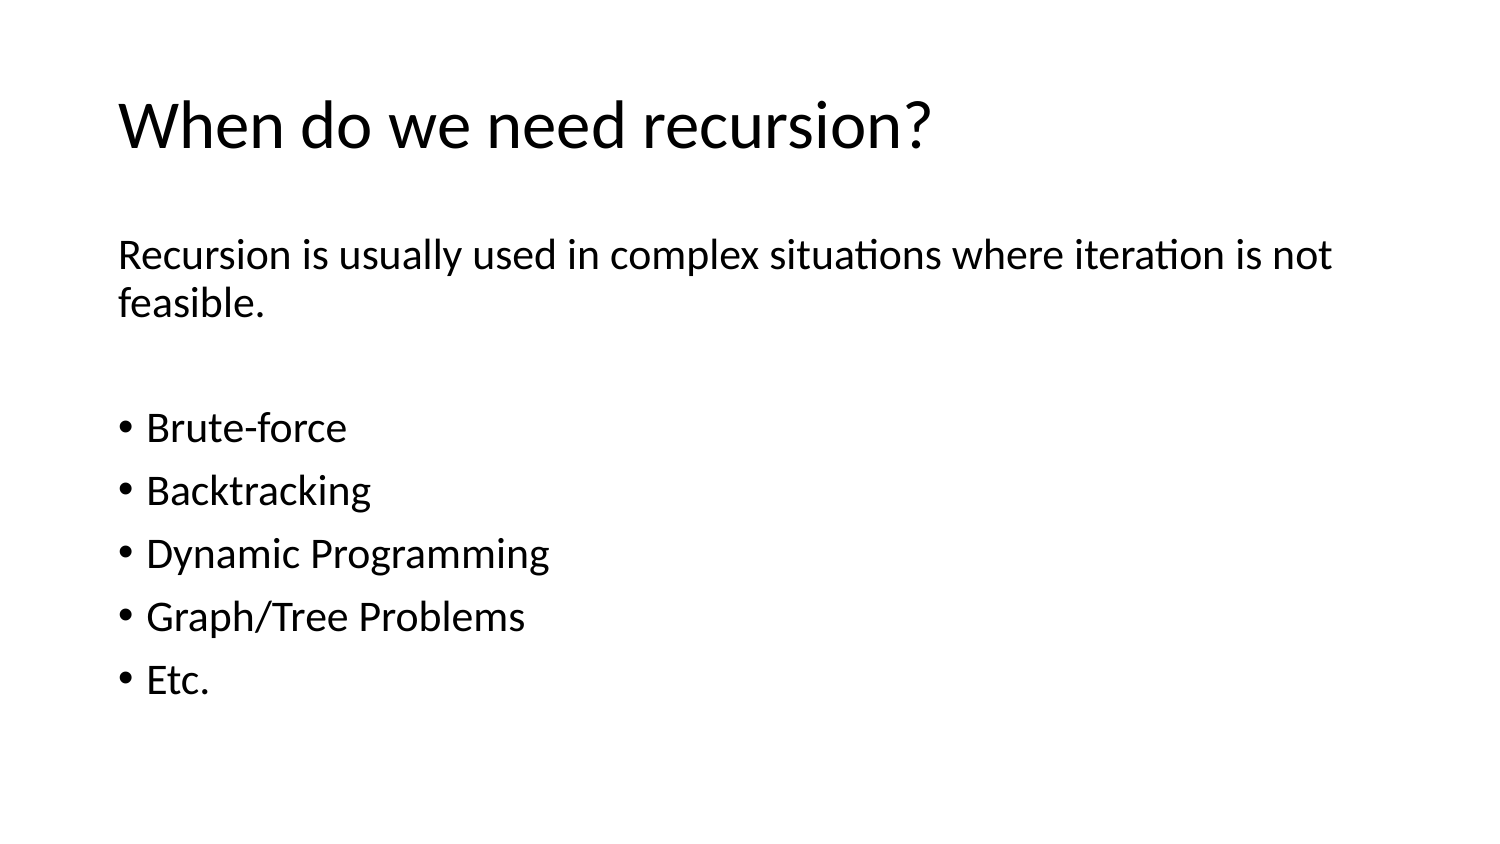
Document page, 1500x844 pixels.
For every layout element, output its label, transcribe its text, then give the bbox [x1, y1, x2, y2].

list Recursion is usually used in complex situations where iteration is not feasible. Brute-force Backtracking Dynamic Programming Graph/Tree Problems Etc. [103, 224, 1397, 760]
title When do we need recursion? [103, 44, 1397, 208]
